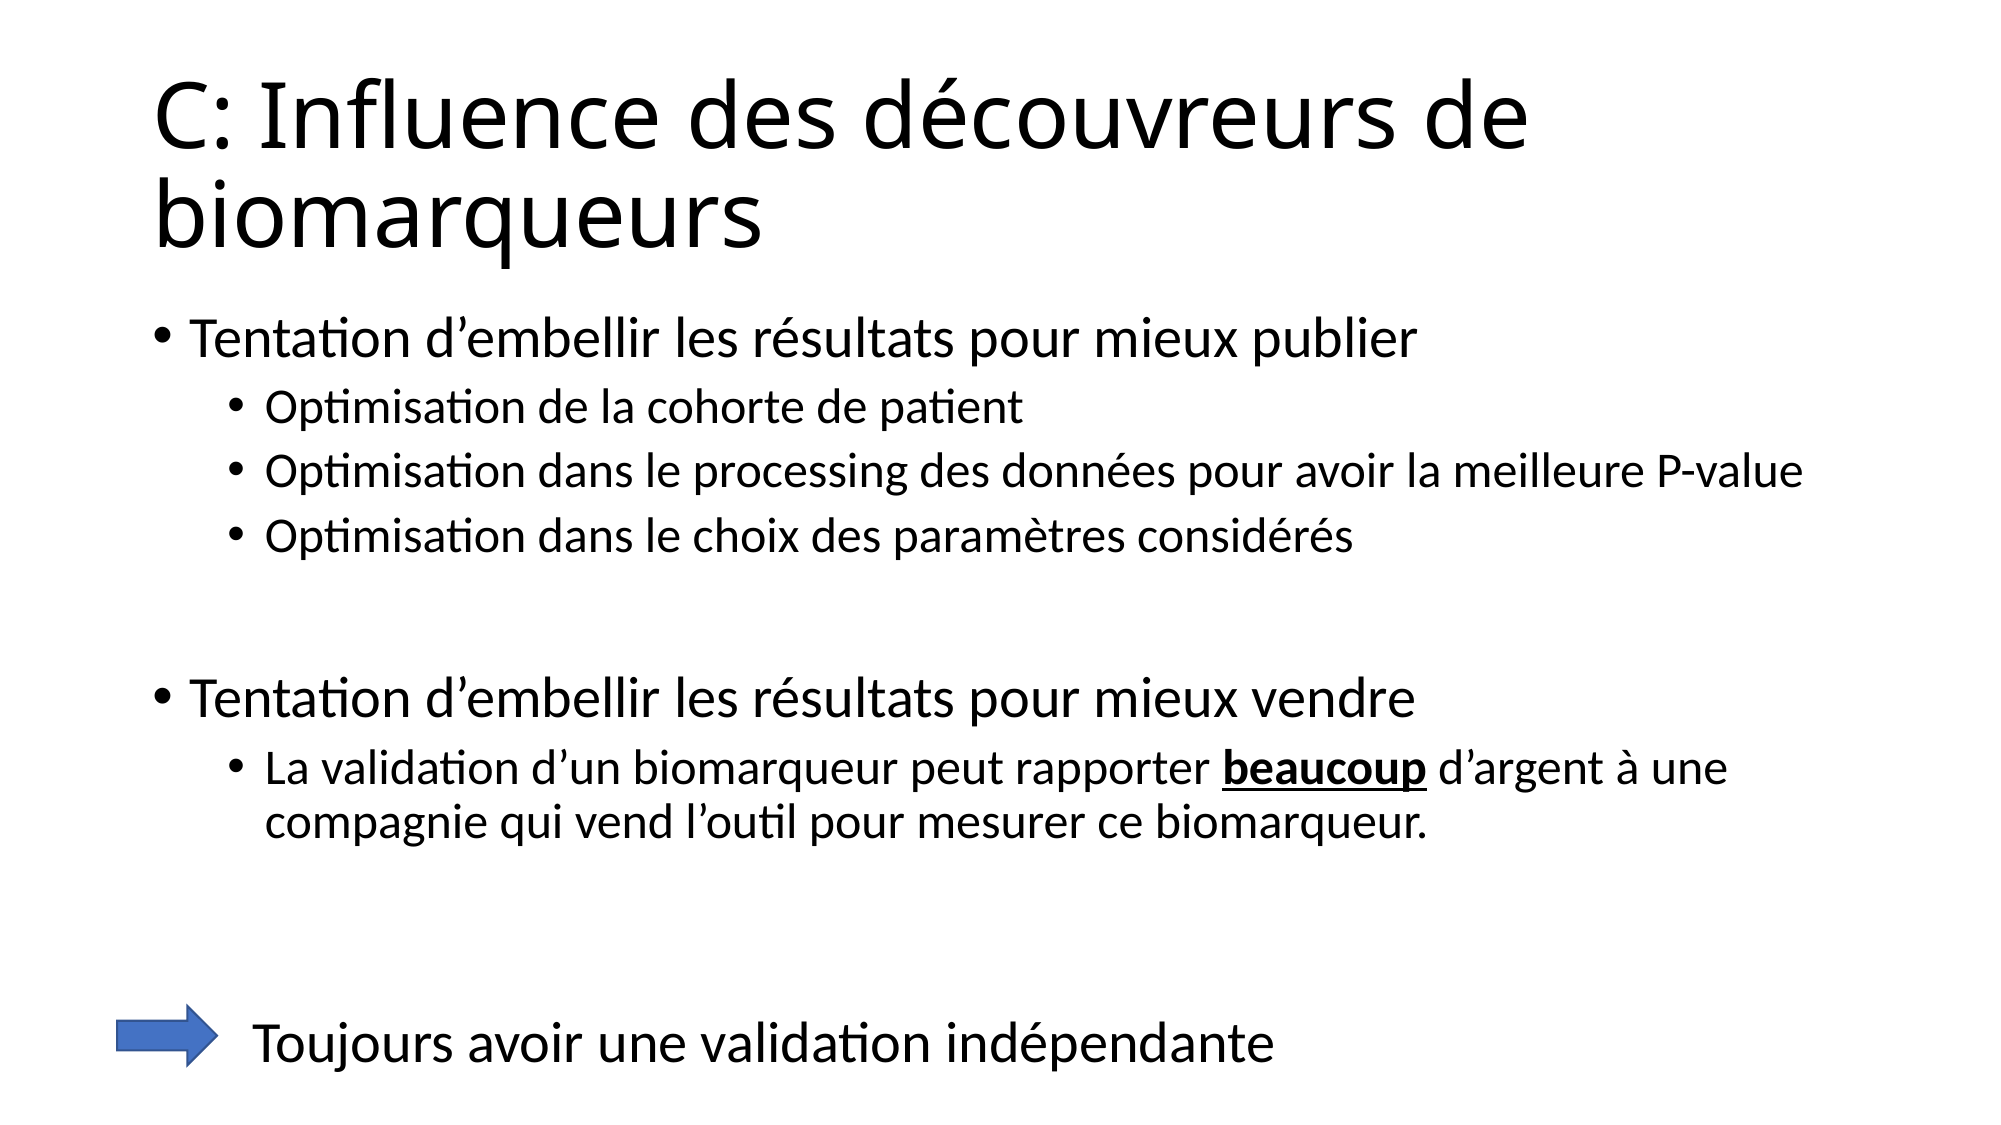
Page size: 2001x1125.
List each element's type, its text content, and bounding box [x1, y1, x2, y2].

title C: Influence des découvreurs de biomarqueurs [137, 59, 1910, 278]
text_box Toujours avoir une validation indépendante [237, 996, 1706, 1081]
list Tentation d’embellir les résultats pour mieux publier Optimisation de la cohorte de patient Optimisation dans le processing des données pour avoir la meilleure P-value Optimisation dans le choix des paramètres considérés Tentation d’embellir les résultats pour mieux vendre La validation d’un biomarqueur peut rapporter beaucoup d’argent à une compagnie qui vend l’outil pour mesurer ce biomarqueur. [137, 299, 1863, 1014]
text_box [116, 1003, 219, 1068]
